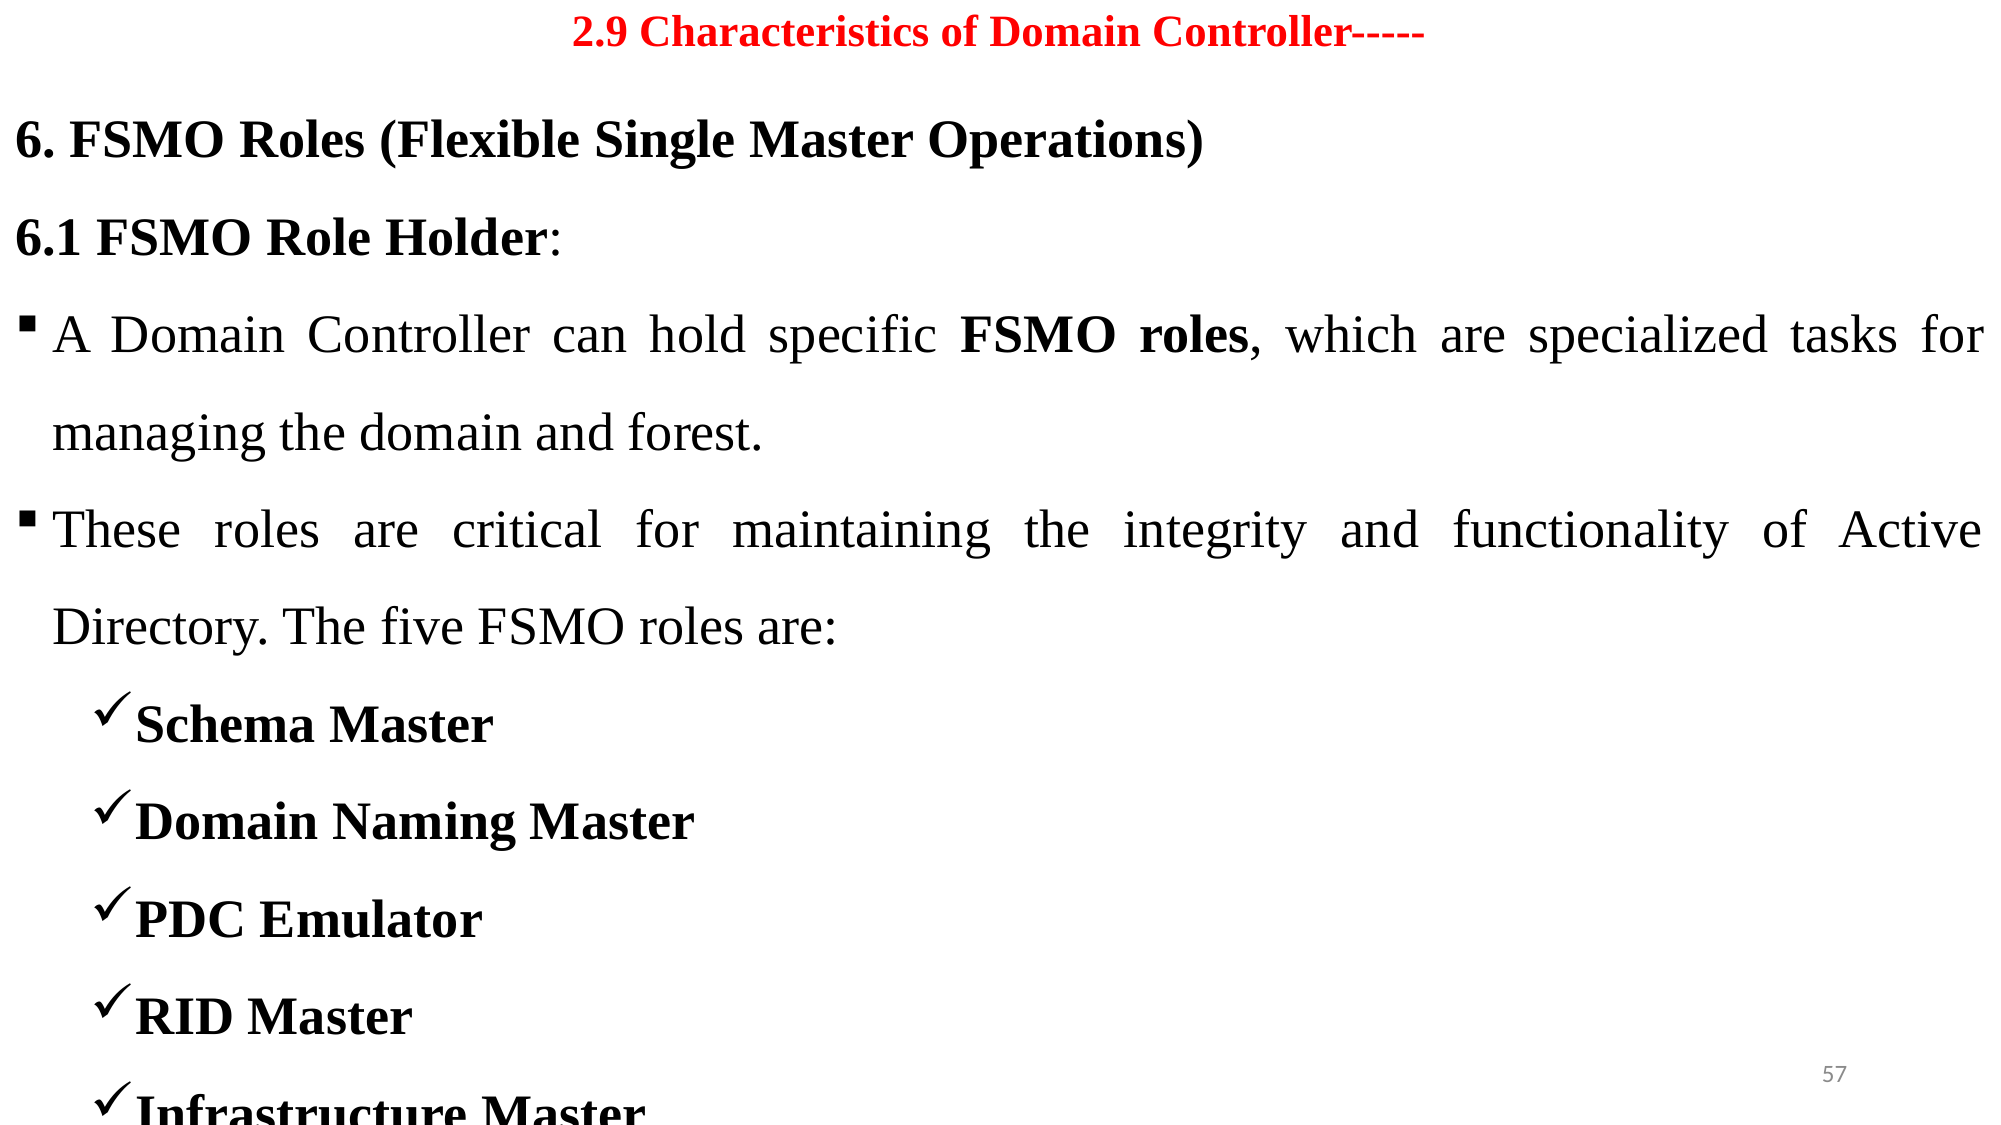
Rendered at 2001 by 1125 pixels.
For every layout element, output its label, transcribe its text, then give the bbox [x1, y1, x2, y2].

slide_number 57 [1412, 1042, 1863, 1103]
title 2.9 Characteristics of Domain Controller----- [137, 0, 1863, 63]
list 6. FSMO Roles (Flexible Single Master Operations) 6.1 FSMO Role Holder: A Domain Controller can hold specific FSMO roles, which are specialized tasks for managing the domain and forest. These roles are critical for maintaining the integrity and functionality of Active Directory. The five FSMO roles are: Schema Master Domain Naming Master PDC Emulator RID Master Infrastructure Master [0, 63, 2000, 1125]
